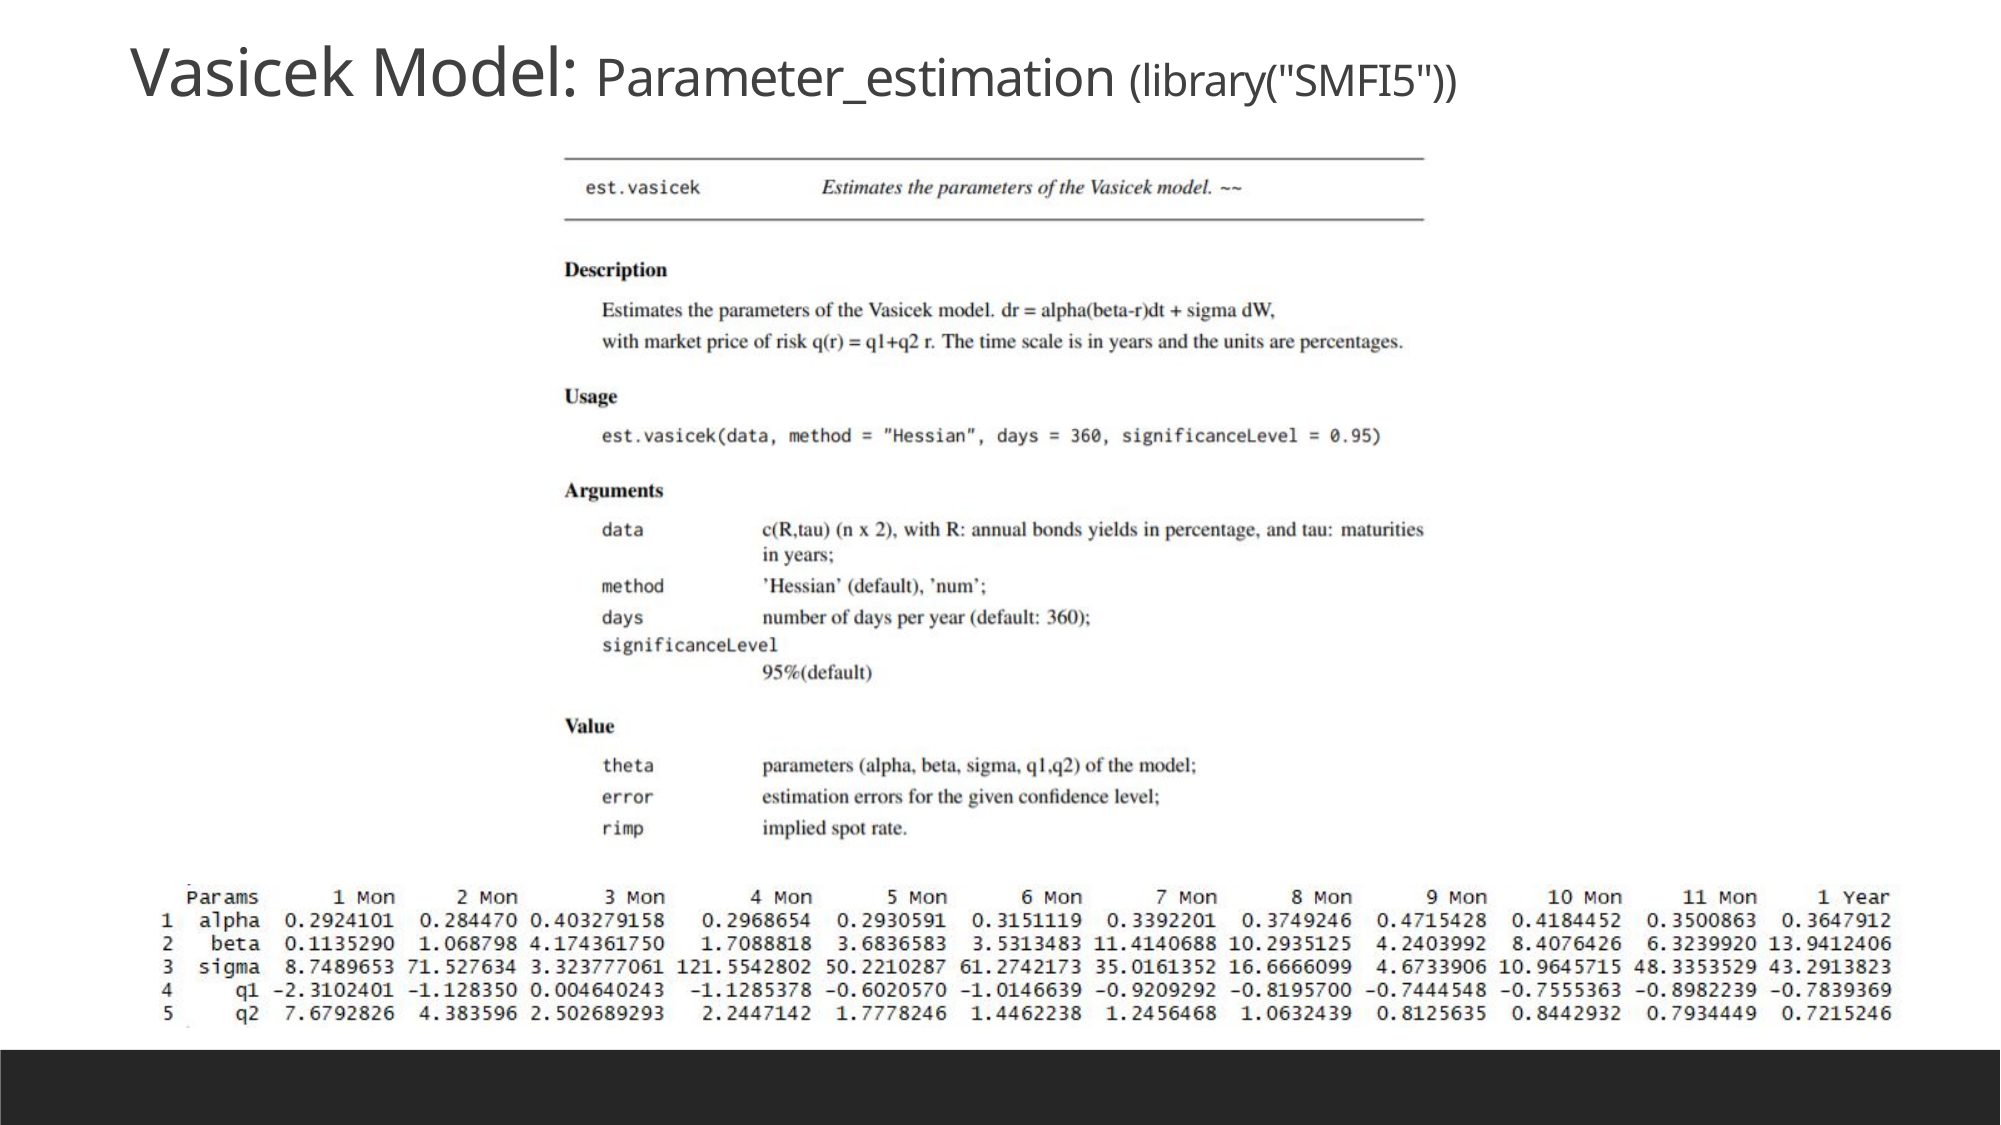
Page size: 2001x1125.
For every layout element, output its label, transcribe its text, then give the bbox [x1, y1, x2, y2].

picture [158, 884, 1907, 1029]
text_box Vasicek Model: Parameter_estimation (library("SMFI5")) [115, 31, 1766, 147]
picture [549, 146, 1451, 859]
